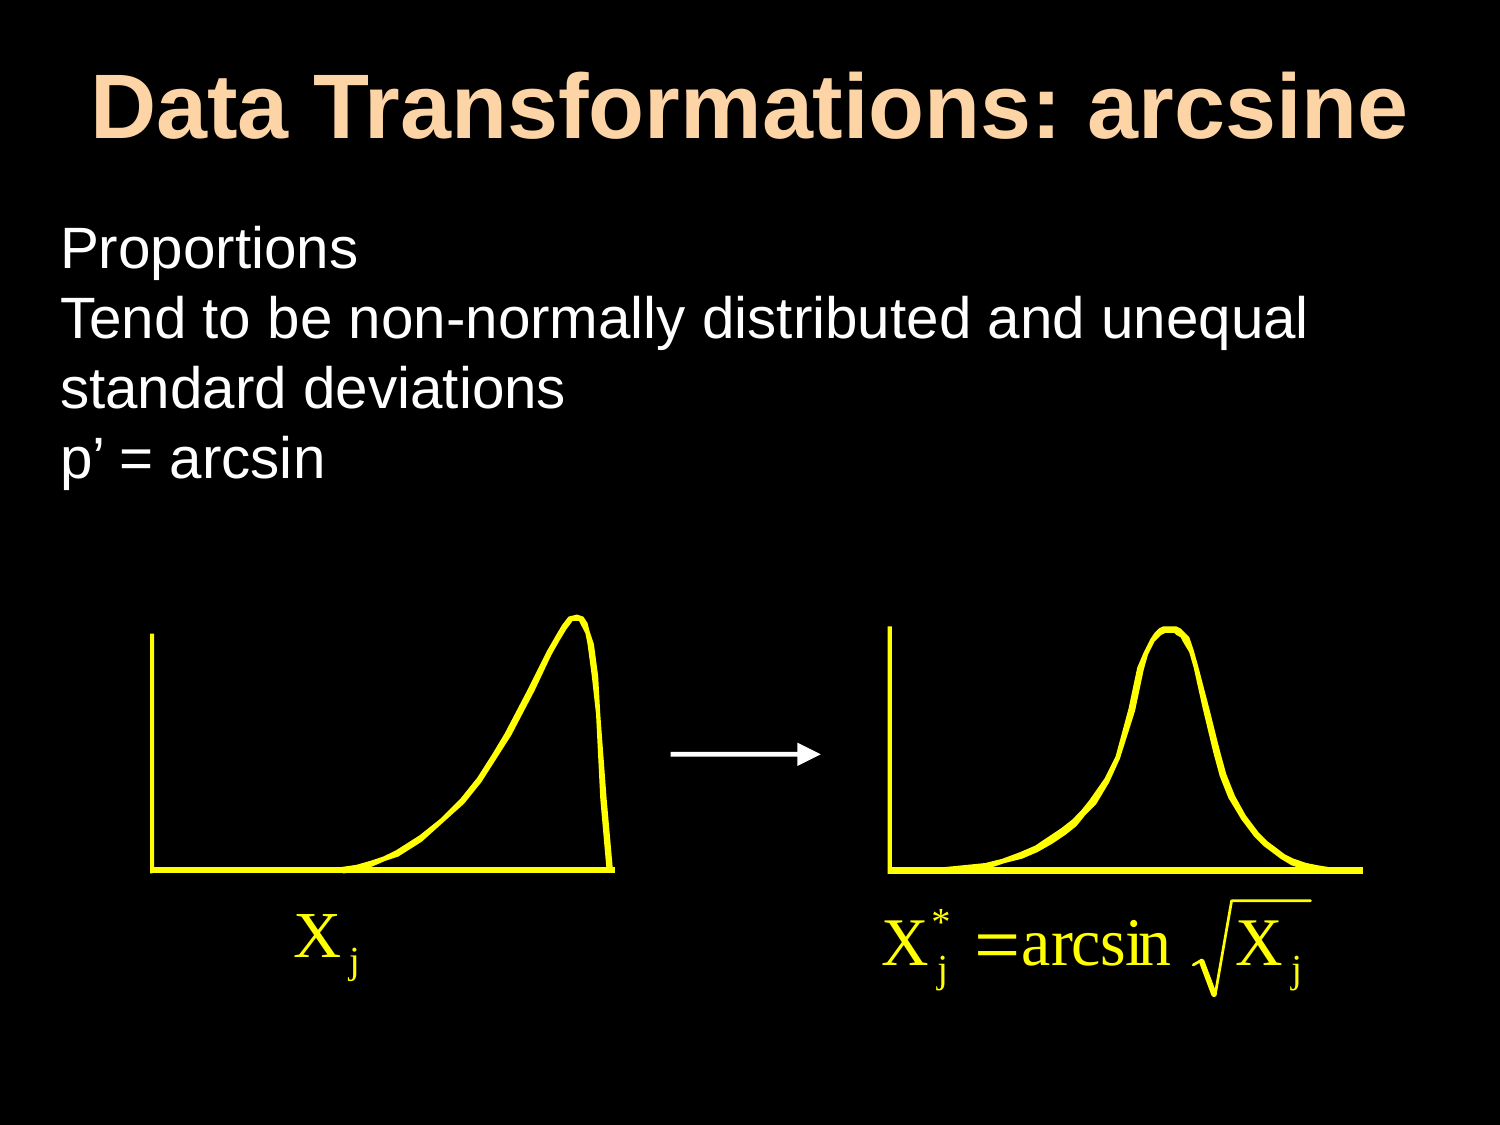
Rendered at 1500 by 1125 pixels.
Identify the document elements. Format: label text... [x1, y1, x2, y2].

title Data Transformations: arcsine [0, 0, 1500, 218]
text_box [670, 743, 821, 765]
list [283, 891, 368, 992]
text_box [145, 610, 621, 880]
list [883, 621, 1369, 880]
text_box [871, 886, 1321, 1007]
